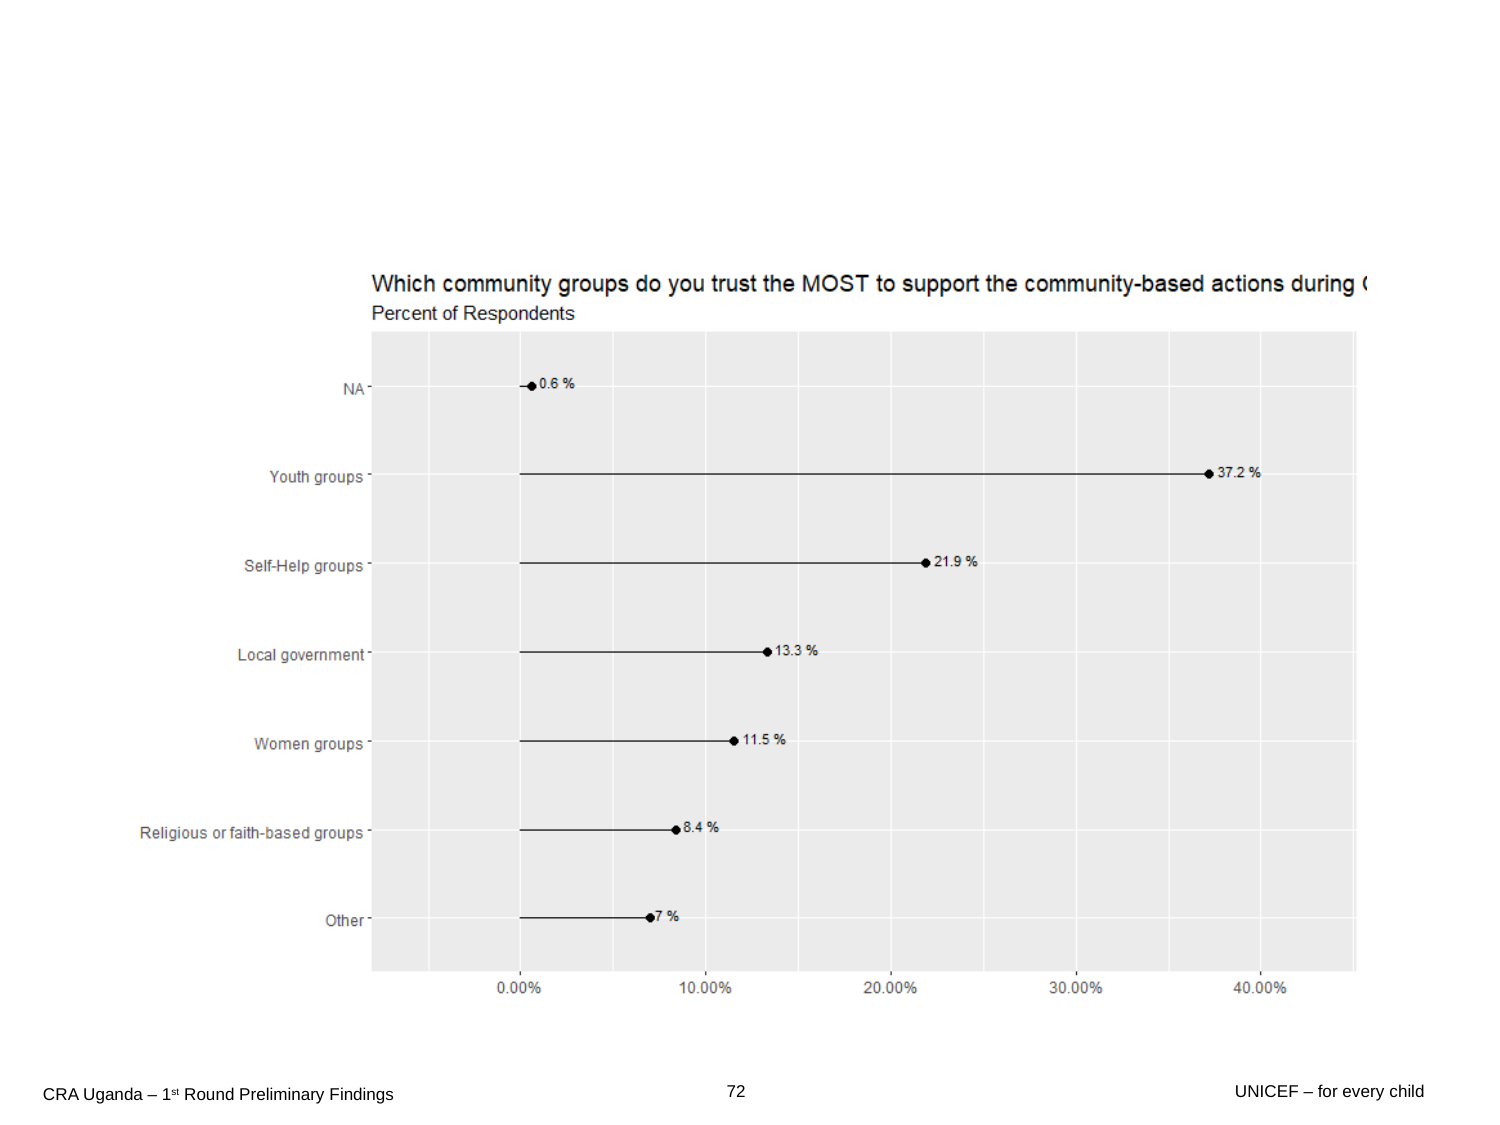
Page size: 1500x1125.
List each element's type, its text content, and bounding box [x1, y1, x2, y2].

slide_number CRA Uganda – 1st Round Preliminary Findings [42, 1079, 461, 1107]
text_box 72 [707, 1079, 765, 1107]
picture [130, 262, 1367, 1005]
text_box UNICEF – for every child [1087, 1079, 1425, 1107]
